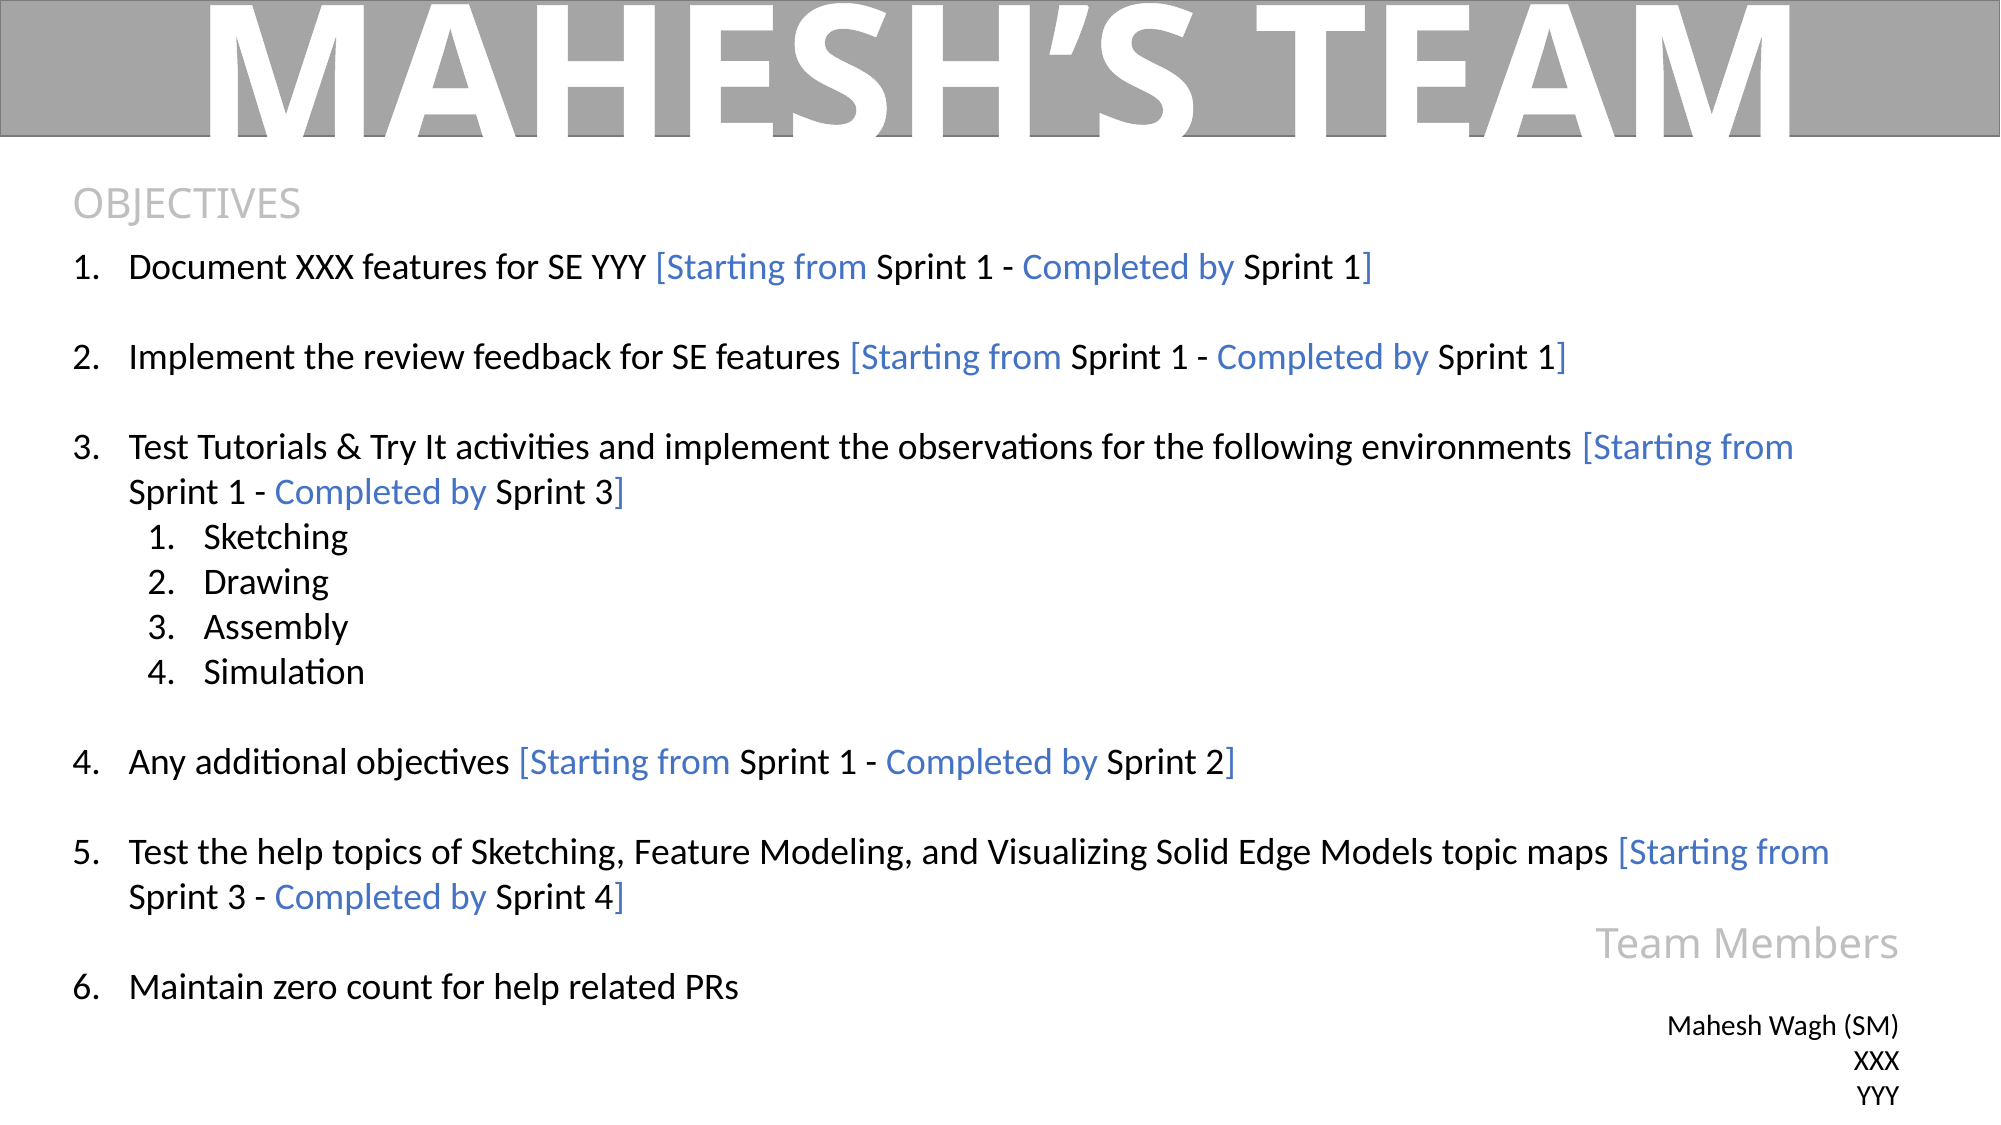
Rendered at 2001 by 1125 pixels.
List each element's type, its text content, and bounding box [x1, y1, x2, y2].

text_box Mahesh Wagh (SM) XXX YYY [1028, 999, 1915, 1125]
text_box Document XXX features for SE YYY [Starting from Sprint 1 - Completed by Sprint 1] Implement the review feedback for SE features [Starting from Sprint 1 - Completed by Sprint 1] Test Tutorials & Try It activities and implement the observations for the following environments [Starting from Sprint 1 - Completed by Sprint 3] Sketching Drawing Assembly Simulation Any additional objectives [Starting from Sprint 1 - Completed by Sprint 2] Test the help topics of Sketching, Feature Modeling, and Visualizing Solid Edge Models topic maps [Starting from Sprint 3 - Completed by Sprint 4] Maintain zero count for help related PRs [57, 234, 1874, 1055]
text_box MAHESH’S TEAM [0, 0, 2000, 137]
text_box Team Members [1095, 909, 1915, 975]
text_box OBJECTIVES [57, 169, 876, 234]
